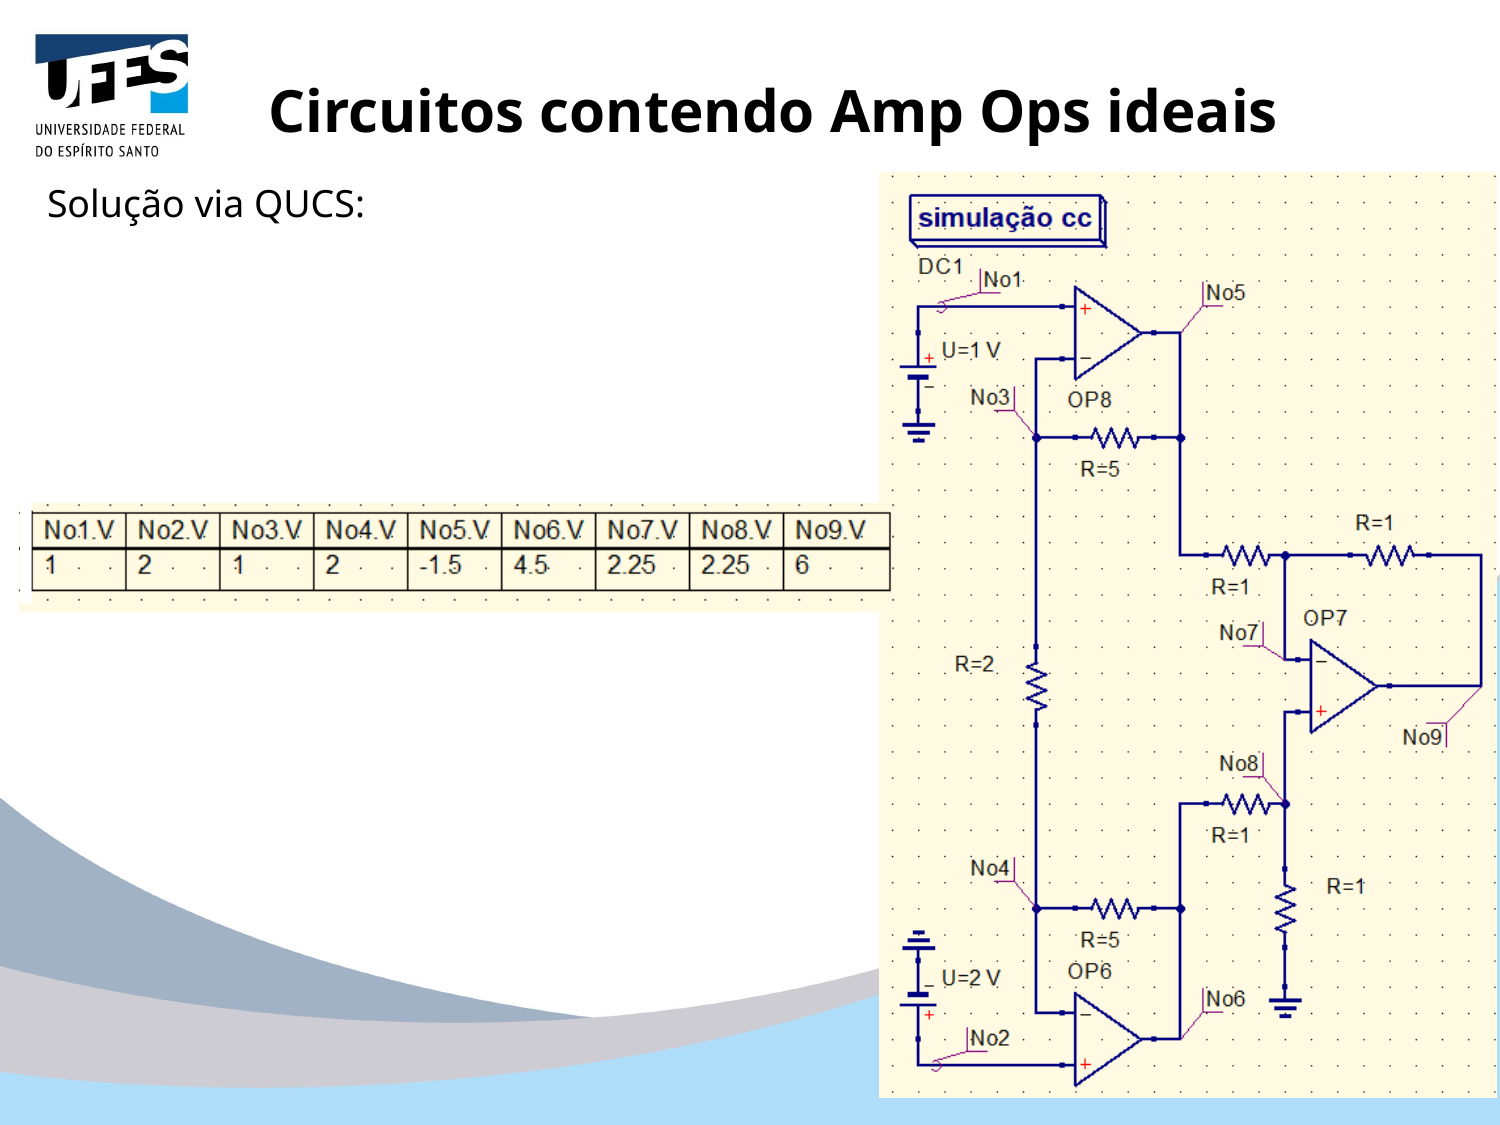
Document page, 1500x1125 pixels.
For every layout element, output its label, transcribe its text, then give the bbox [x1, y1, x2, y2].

picture [0, 0, 1500, 1125]
text_box Solução via QUCS: [41, 172, 878, 413]
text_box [19, 503, 902, 612]
text_box Circuitos contendo Amp Ops ideais [253, 66, 1435, 152]
